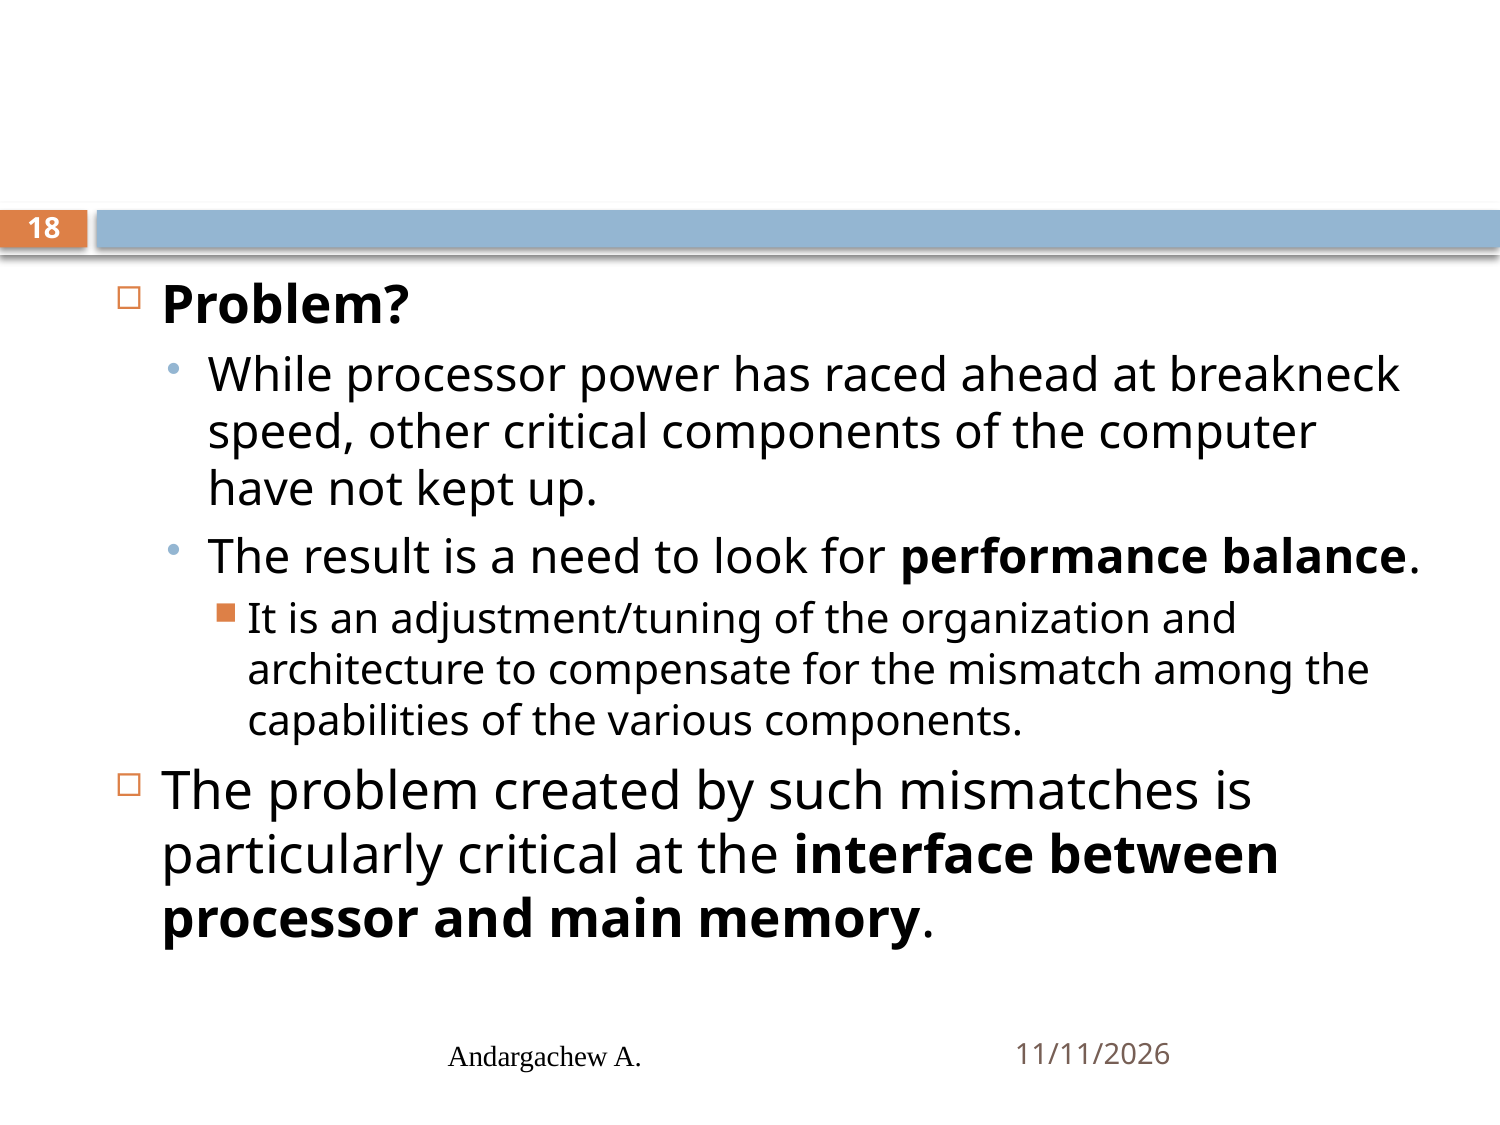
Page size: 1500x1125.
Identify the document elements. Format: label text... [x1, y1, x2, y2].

footer Andargachew A. [99, 1024, 990, 1085]
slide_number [999, 1025, 1438, 1085]
list Problem? While processor power has raced ahead at breakneck speed, other critical components of the computer have not kept up. The result is a need to look for performance balance. It is an adjustment/tuning of the organization and architecture to compensate for the mismatch among the capabilities of the various components. The problem created by such mismatches is particularly critical at the interface between processor and main memory. [100, 262, 1438, 1000]
slide_number 18 [0, 208, 88, 249]
